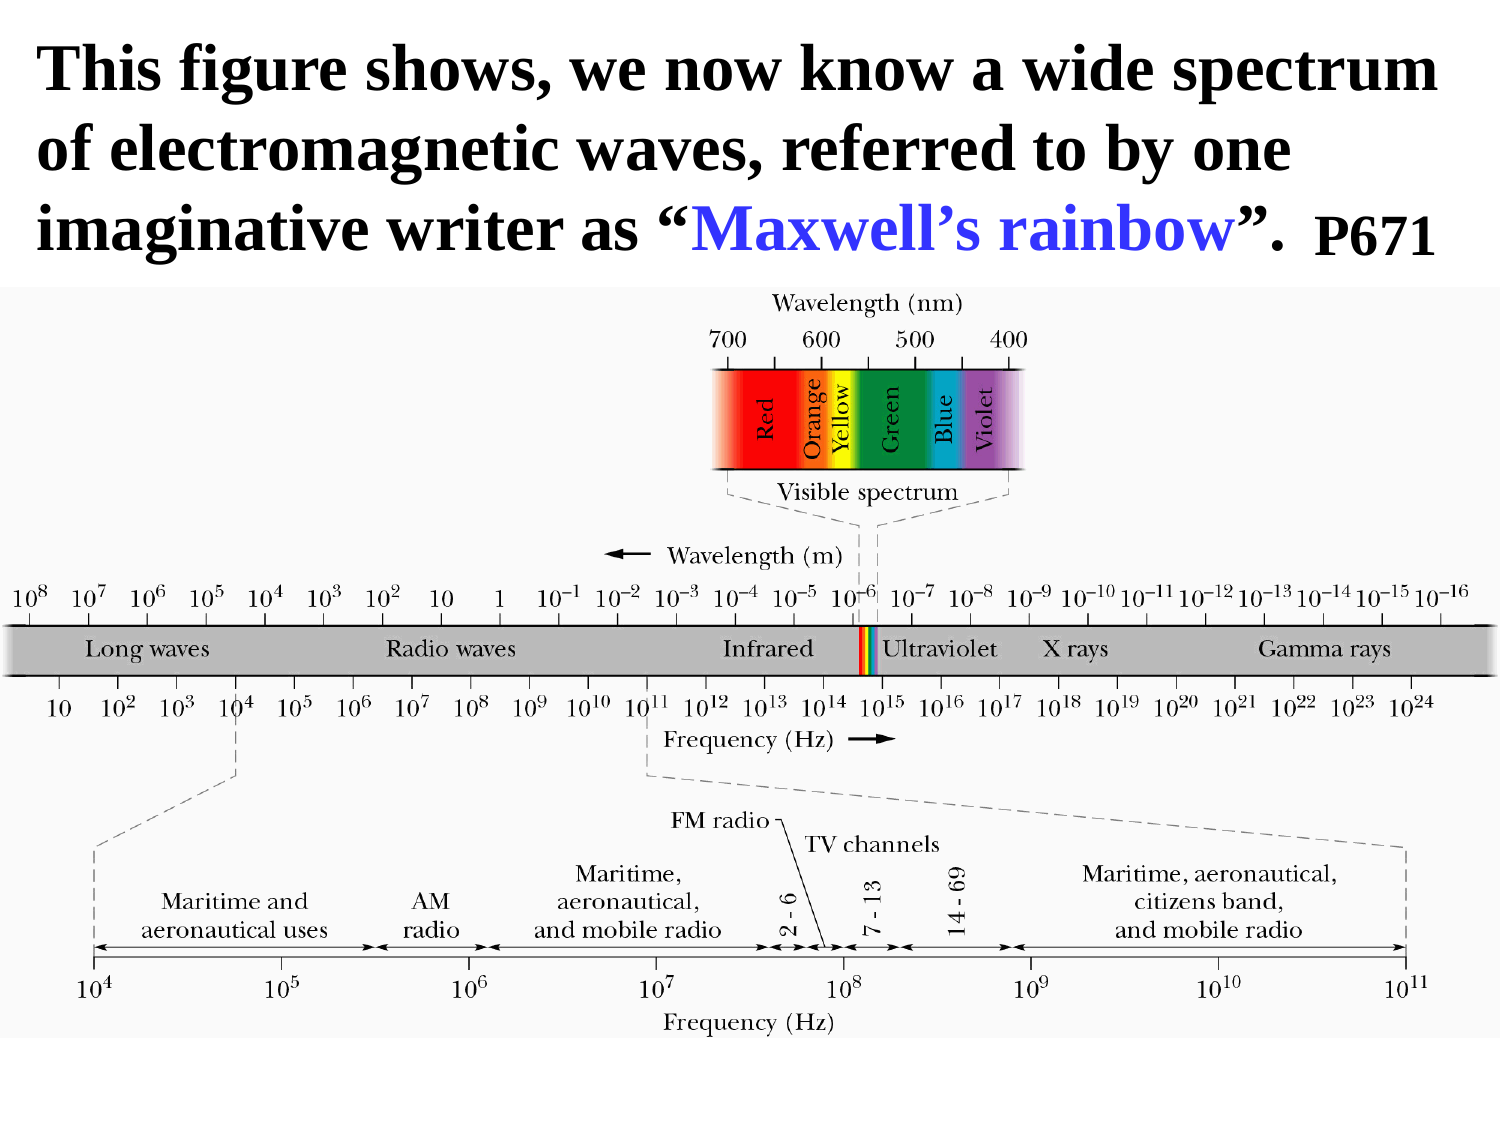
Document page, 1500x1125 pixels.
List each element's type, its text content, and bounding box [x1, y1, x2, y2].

text_box This figure shows, we now know a wide spectrum of electromagnetic waves, referred to by one imaginative writer as “Maxwell’s rainbow”. [22, 16, 1473, 271]
text_box P671 [1299, 189, 1463, 275]
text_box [0, 287, 1500, 1038]
